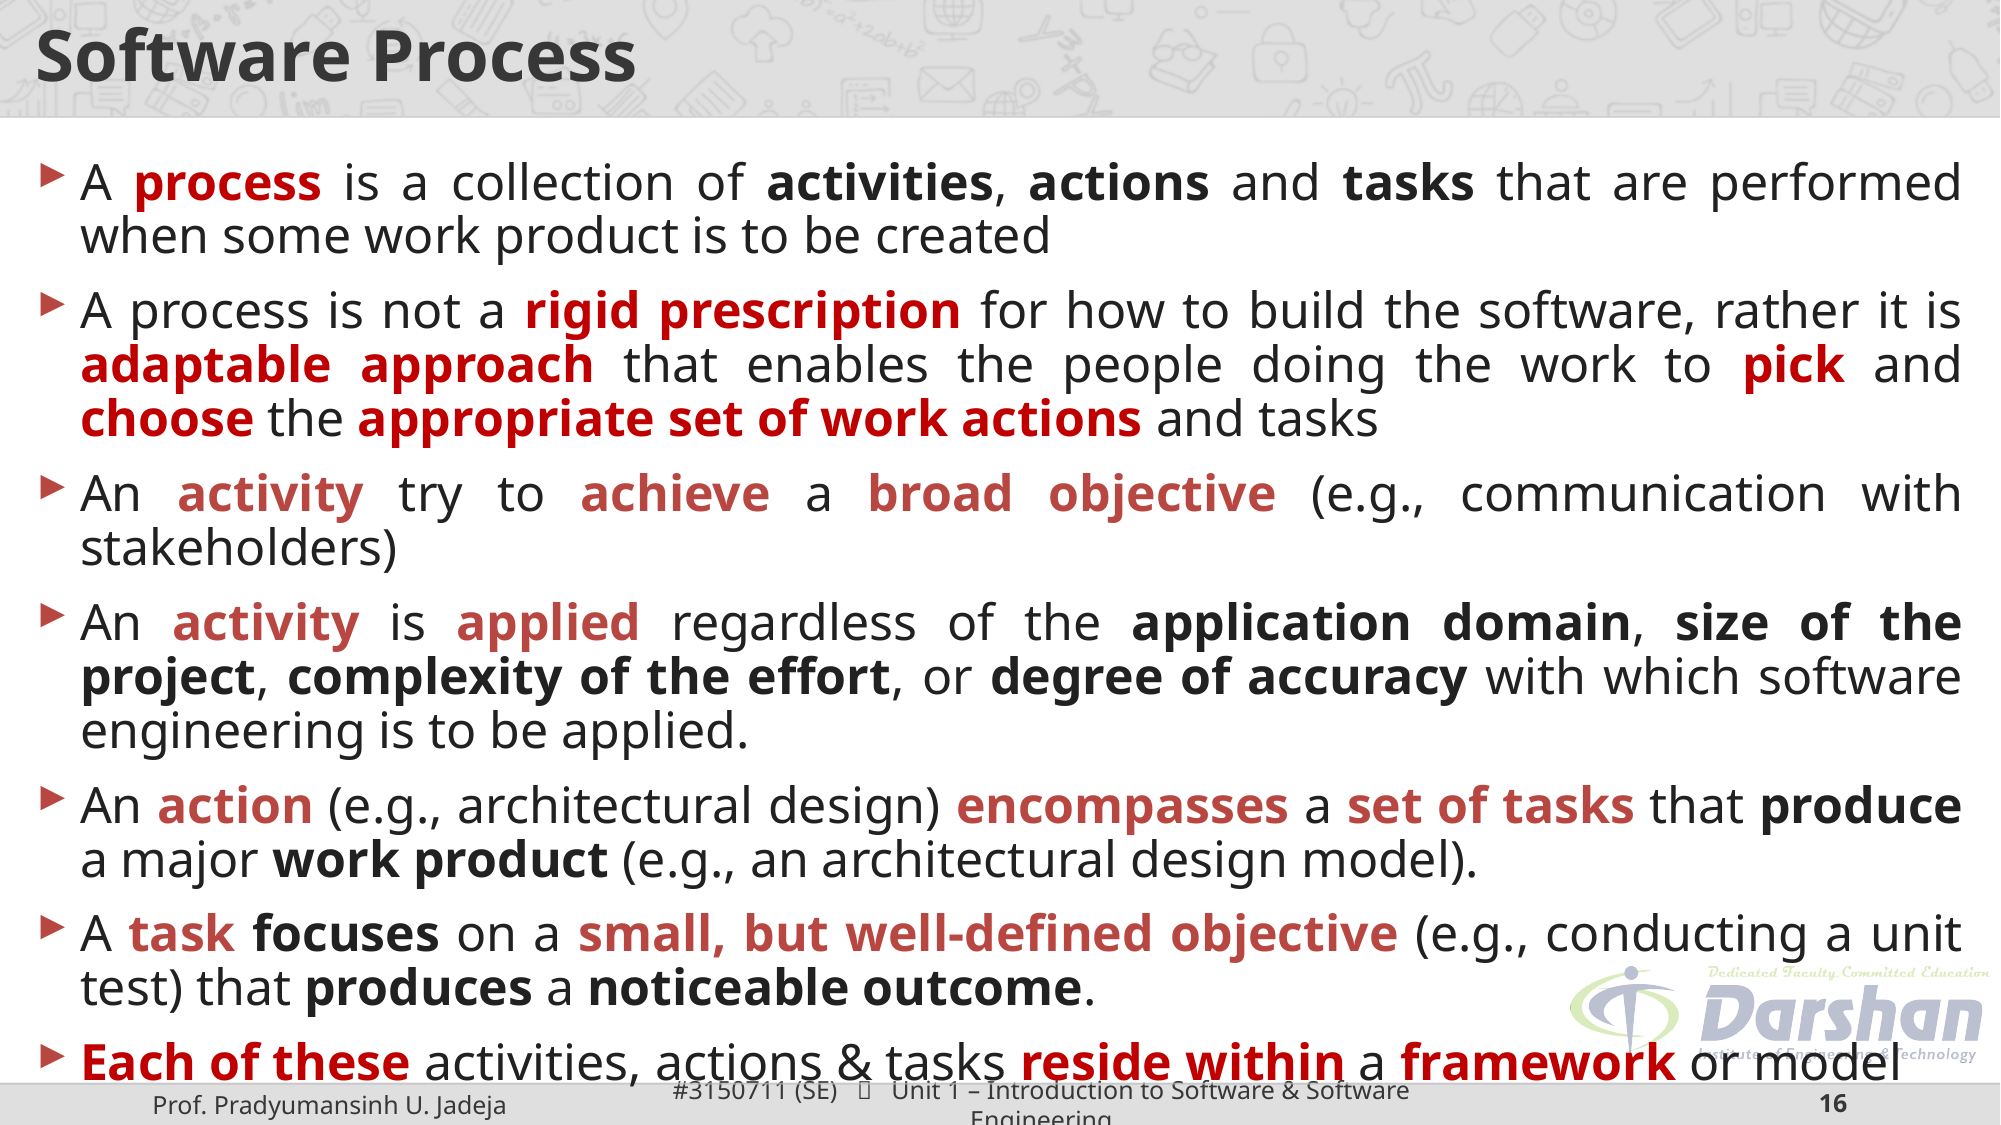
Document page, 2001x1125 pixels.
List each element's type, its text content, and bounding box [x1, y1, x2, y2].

list A process is a collection of activities, actions and tasks that are performed when some work product is to be created A process is not a rigid prescription for how to build the software, rather it is adaptable approach that enables the people doing the work to pick and choose the appropriate set of work actions and tasks An activity try to achieve a broad objective (e.g., communication with stakeholders) An activity is applied regardless of the application domain, size of the project, complexity of the effort, or degree of accuracy with which software engineering is to be applied. An action (e.g., architectural design) encompasses a set of tasks that produce a major work product (e.g., an architectural design model). A task focuses on a small, but well-defined objective (e.g., conducting a unit test) that produces a noticeable outcome. Each of these activities, actions & tasks reside within a framework or model [21, 149, 1979, 1077]
title Software Process [0, 0, 2000, 117]
